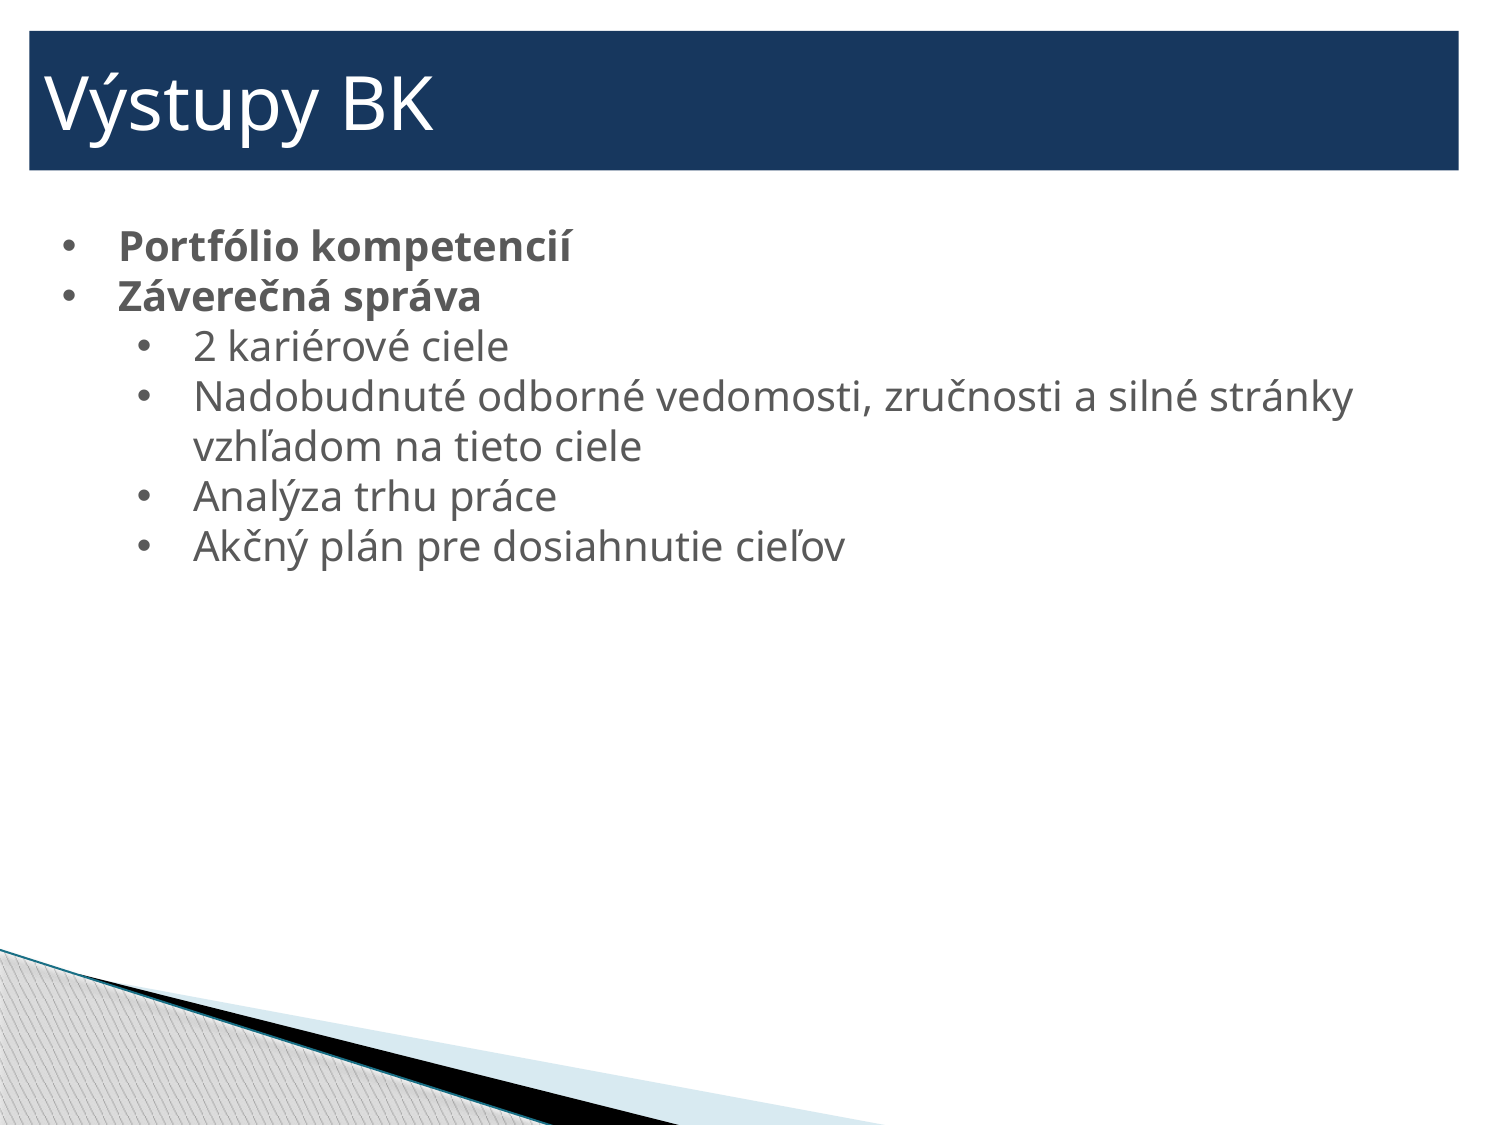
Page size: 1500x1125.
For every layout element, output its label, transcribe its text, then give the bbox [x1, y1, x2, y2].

text_box Výstupy BK [29, 30, 1459, 171]
text_box Portfólio kompetencií Záverečná správa 2 kariérové ciele Nadobudnuté odborné vedomosti, zručnosti a silné stránky vzhľadom na tieto ciele Analýza trhu práce Akčný plán pre dosiahnutie cieľov [47, 219, 1442, 571]
